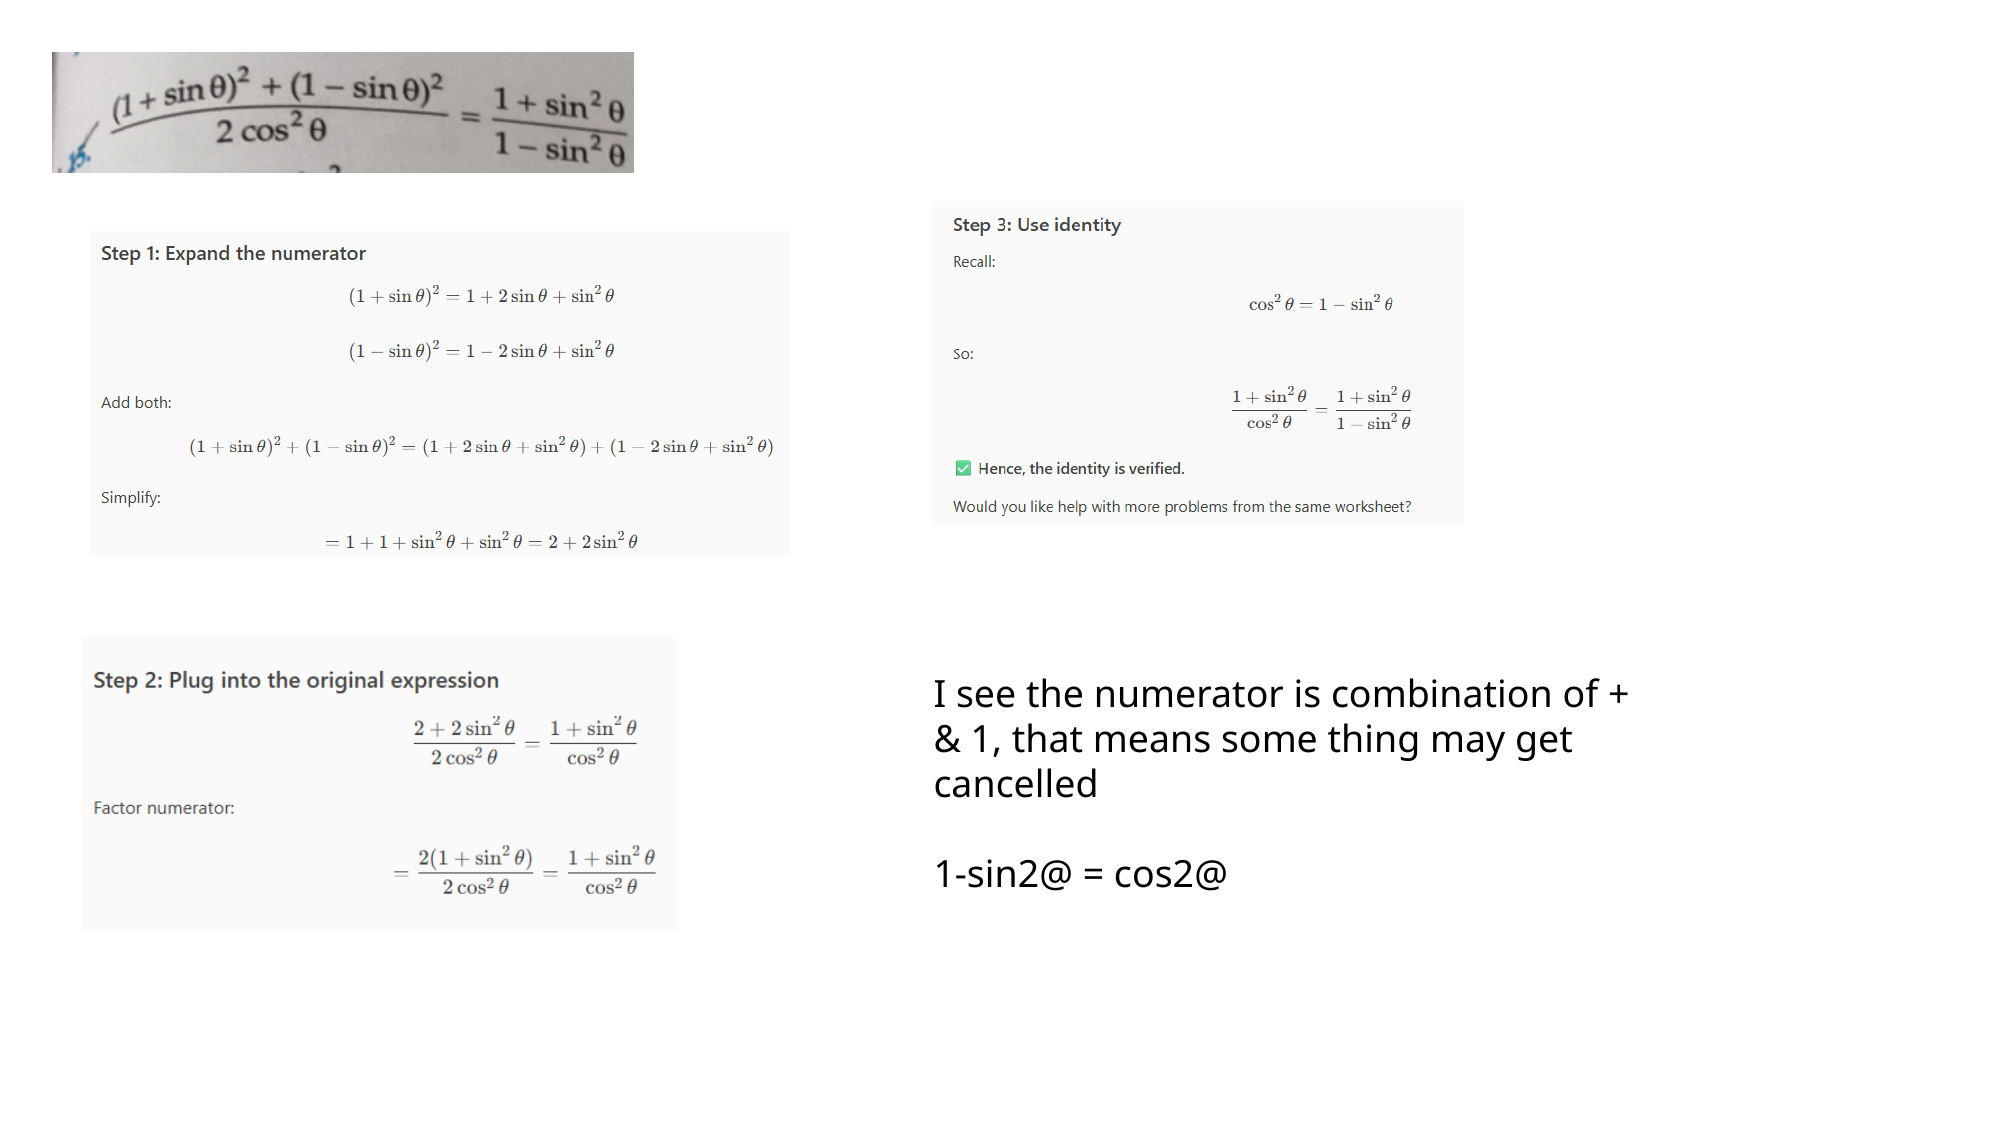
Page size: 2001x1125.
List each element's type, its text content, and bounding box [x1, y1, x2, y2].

picture [80, 635, 677, 931]
picture [932, 200, 1465, 526]
picture [89, 230, 791, 556]
text_box I see the numerator is combination of + & 1, that means some thing may get cancelled 1-sin2@ = cos2@ [918, 662, 1655, 903]
picture [51, 51, 634, 174]
